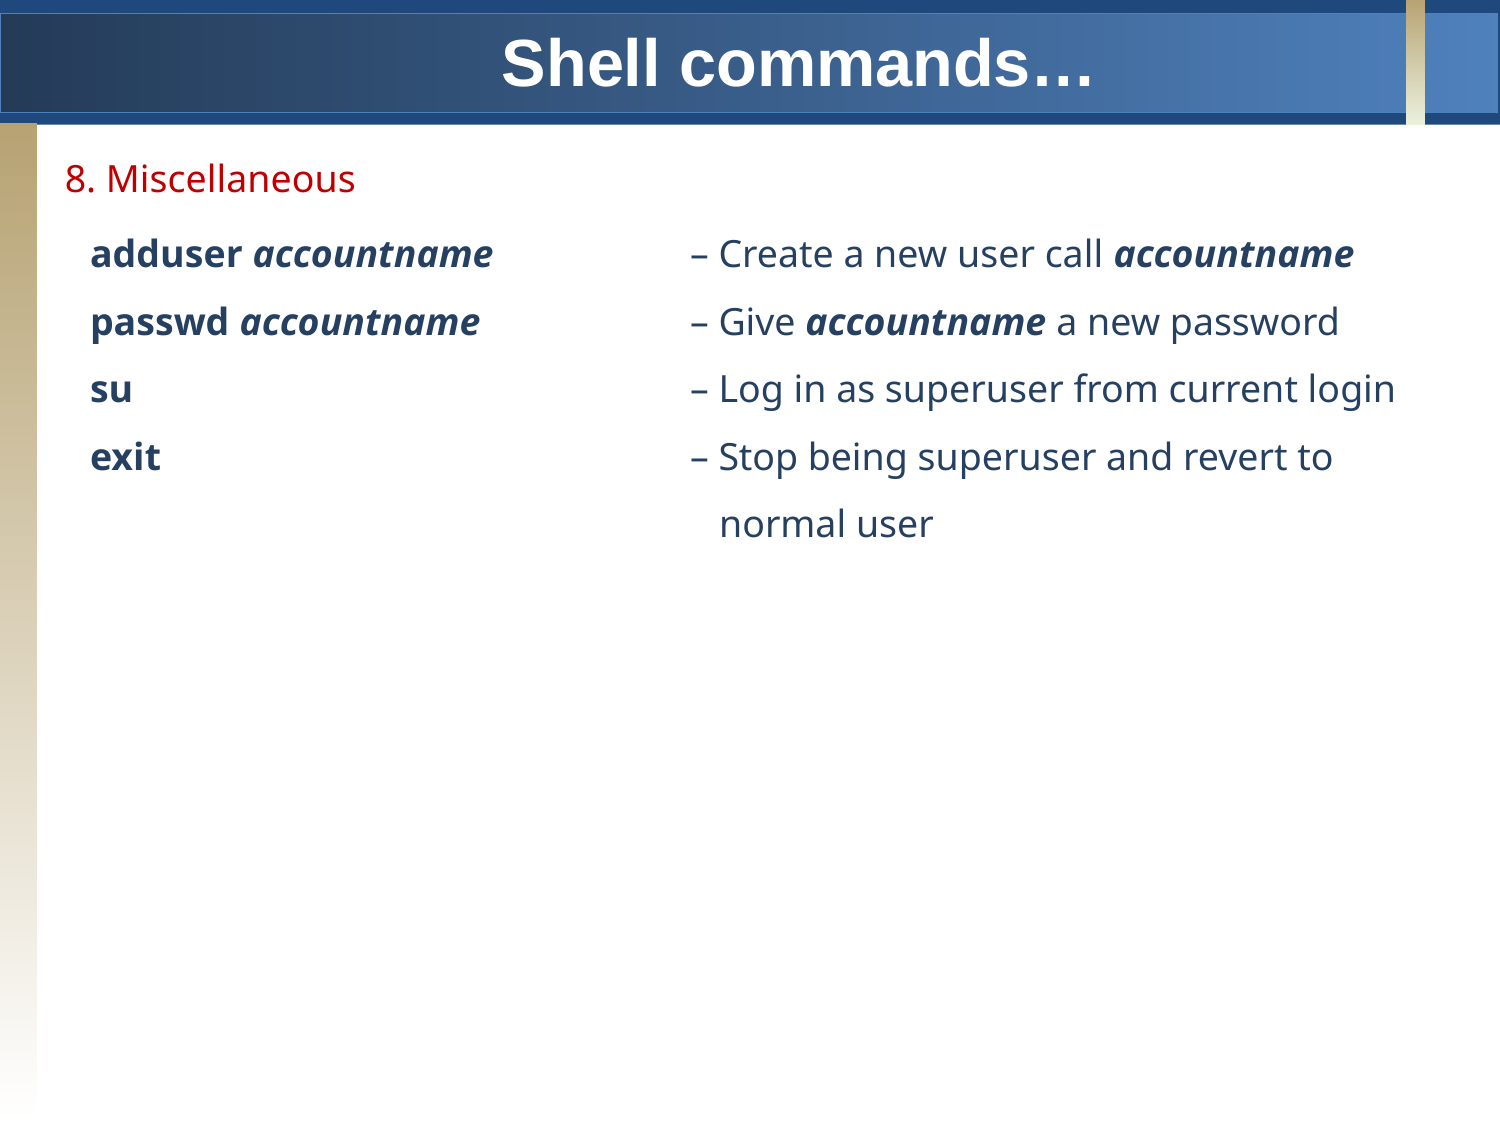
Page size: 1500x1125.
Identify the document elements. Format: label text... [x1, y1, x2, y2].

text_box 8. Miscellaneous [49, 125, 1025, 208]
text_box Shell commands… [237, 12, 1363, 100]
text_box adduser accountname – Create a new user call accountname passwd accountname – Give accountname a new password su – Log in as superuser from current login exit – Stop being superuser and revert to normal user [75, 199, 1475, 1088]
